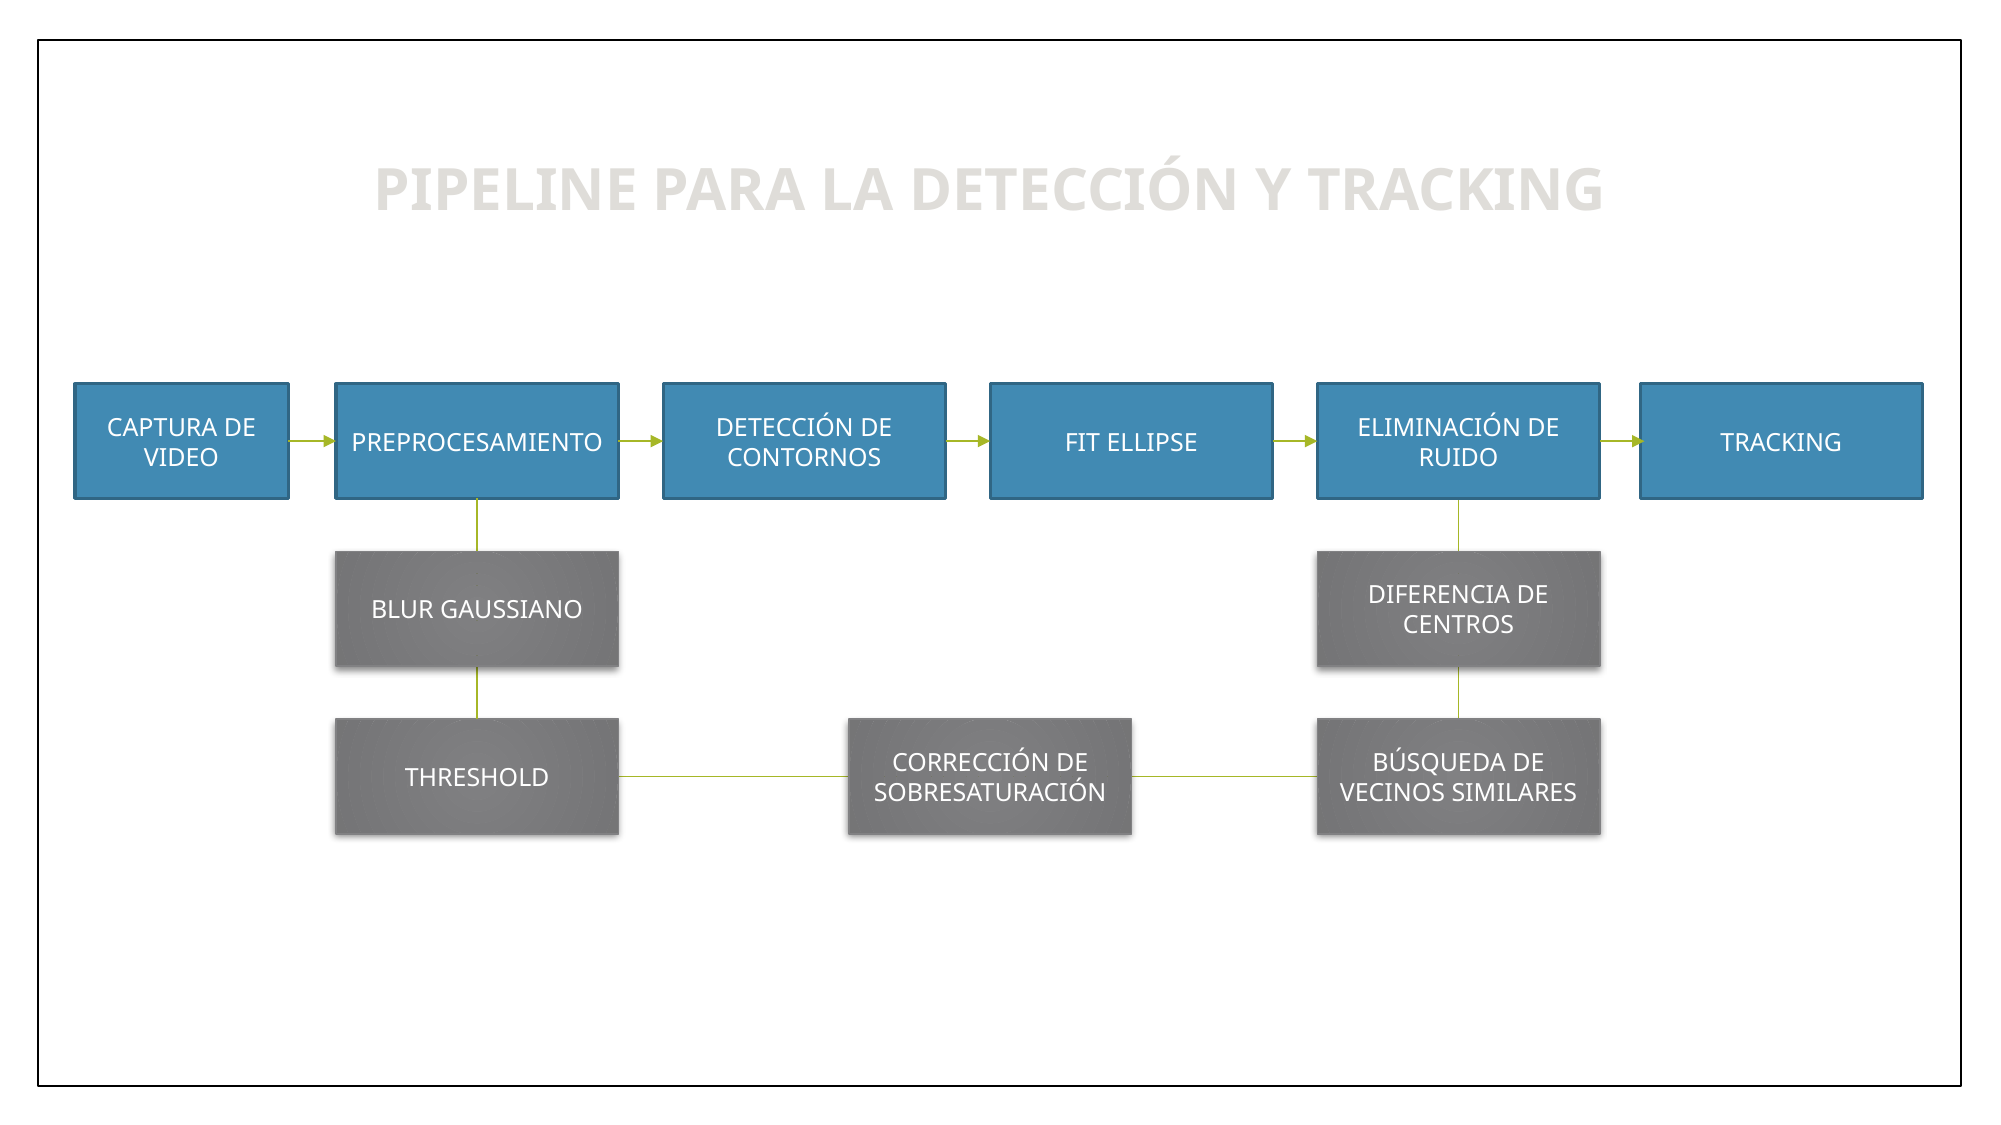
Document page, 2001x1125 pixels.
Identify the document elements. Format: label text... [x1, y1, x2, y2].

text_box TRACKING [1639, 382, 1924, 500]
text_box CORRECCIÓN DE SOBRESATURACIÓN [848, 718, 1132, 775]
text_box FIT ELLIPSE [989, 382, 1274, 500]
text_box ELIMINACIÓN DE RUIDO [1316, 382, 1601, 500]
text_box THRESHOLD [335, 718, 619, 835]
text_box DIFERENCIA DE CENTROS [1317, 551, 1453, 667]
text_box BÚSQUEDA DE VECINOS SIMILARES [1317, 718, 1601, 835]
text_box DIFERENCIA DE CENTROS [1464, 551, 1601, 667]
text_box CAPTURA DE VIDEO [73, 382, 290, 500]
text_box PIPELINE PARA LA DETECCIÓN Y TRACKING [358, 144, 1622, 230]
text_box PREPROCESAMIENTO [334, 382, 620, 500]
text_box BLUR GAUSSIANO [335, 551, 472, 667]
text_box BLUR GAUSSIANO [483, 551, 619, 667]
text_box CORRECCIÓN DE SOBRESATURACIÓN [848, 786, 1132, 835]
text_box DETECCIÓN DE CONTORNOS [662, 382, 947, 500]
